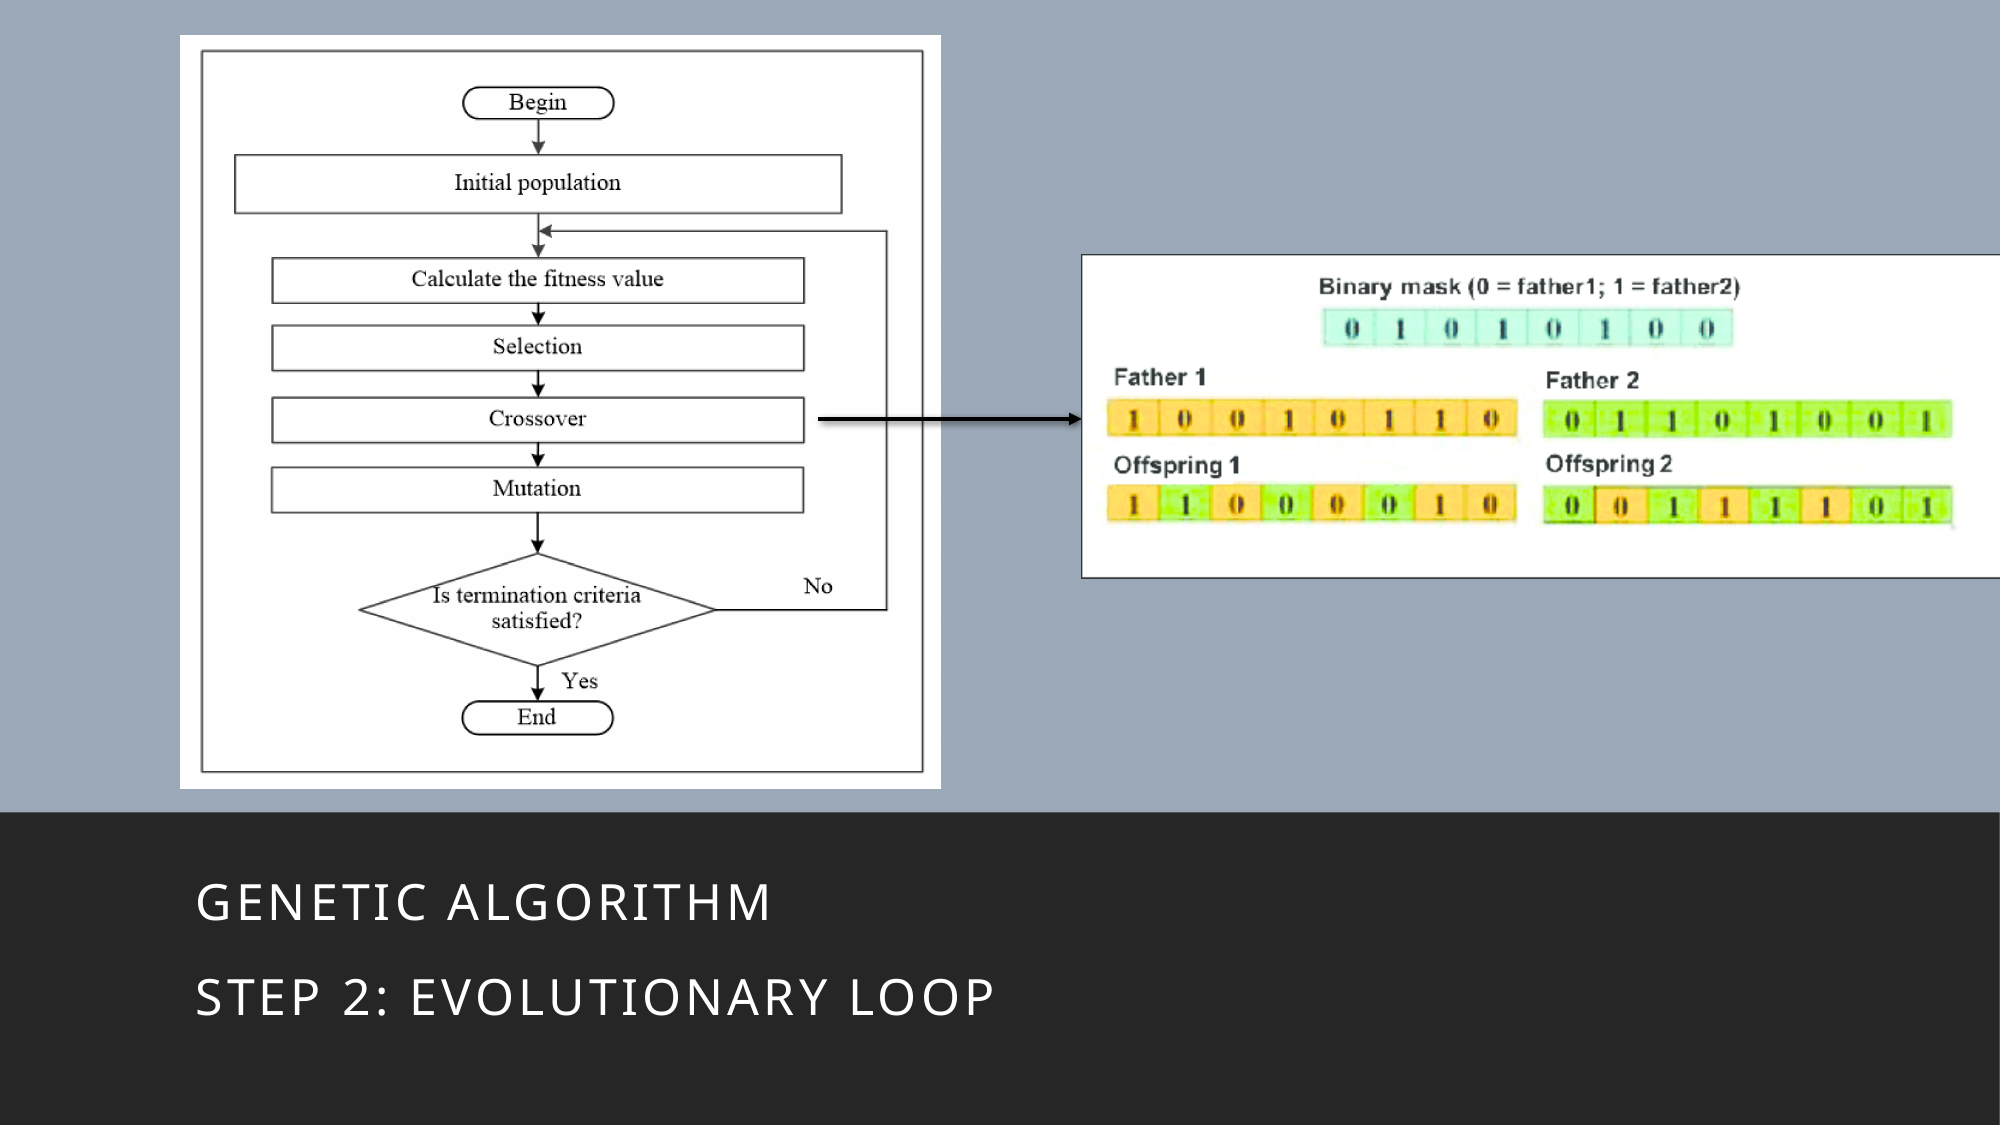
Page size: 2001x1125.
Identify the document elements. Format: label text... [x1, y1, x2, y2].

text_box [0, 0, 2000, 811]
picture [179, 35, 941, 790]
picture [1081, 254, 2000, 580]
text_box [0, 811, 2000, 1125]
subtitle Genetic algorithm Step 2: evolutionary loop [180, 857, 1831, 1045]
